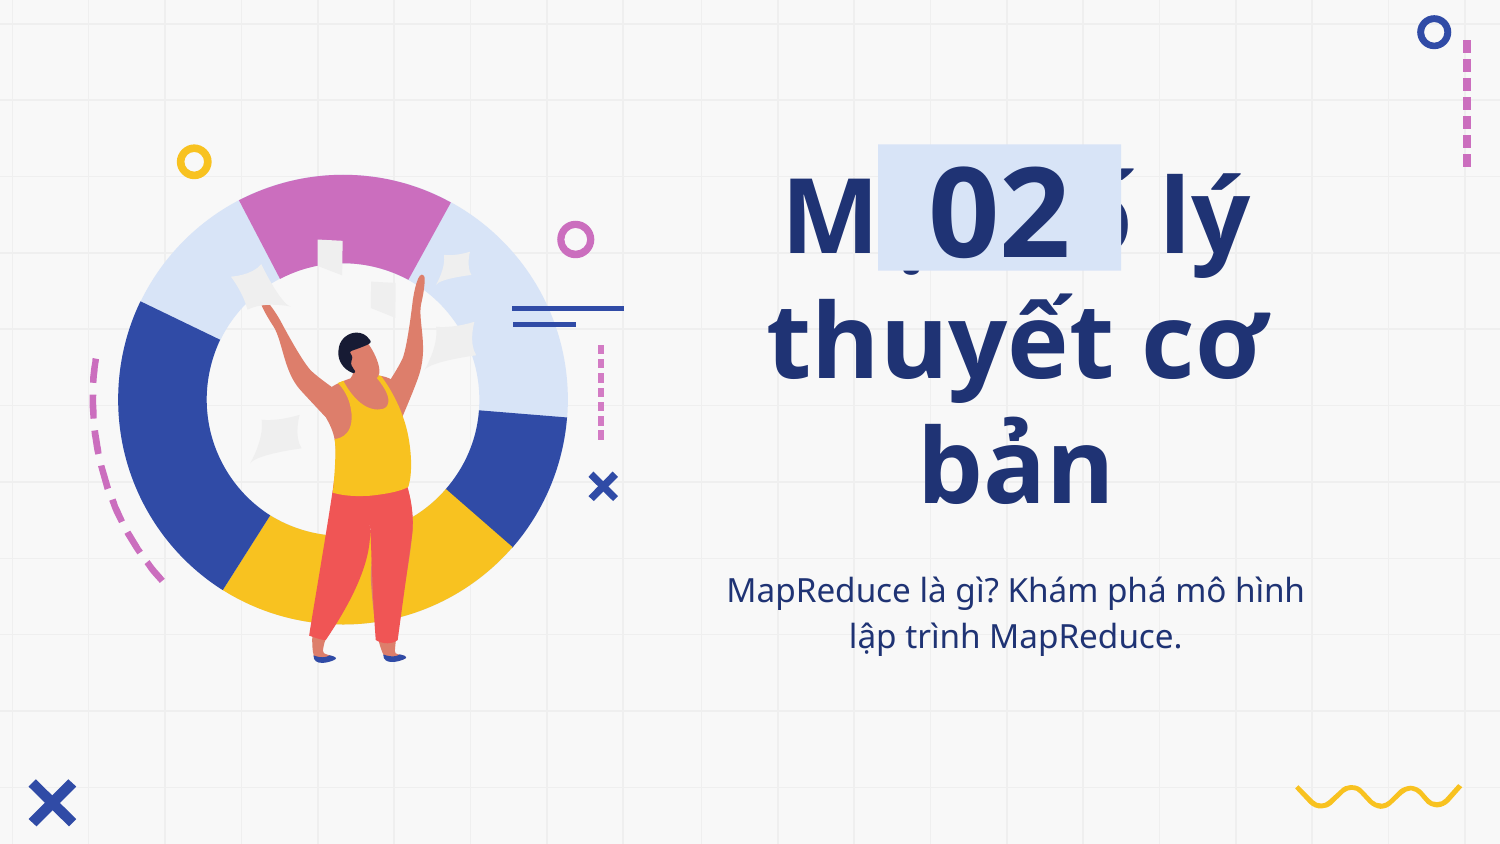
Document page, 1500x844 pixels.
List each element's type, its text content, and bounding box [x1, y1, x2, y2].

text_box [89, 144, 625, 664]
subtitle MapReduce là gì? Khám phá mô hình lập trình MapReduce. [685, 548, 1347, 611]
title 02 [878, 144, 1122, 271]
title Một số lý thuyết cơ bản [685, 401, 1347, 539]
